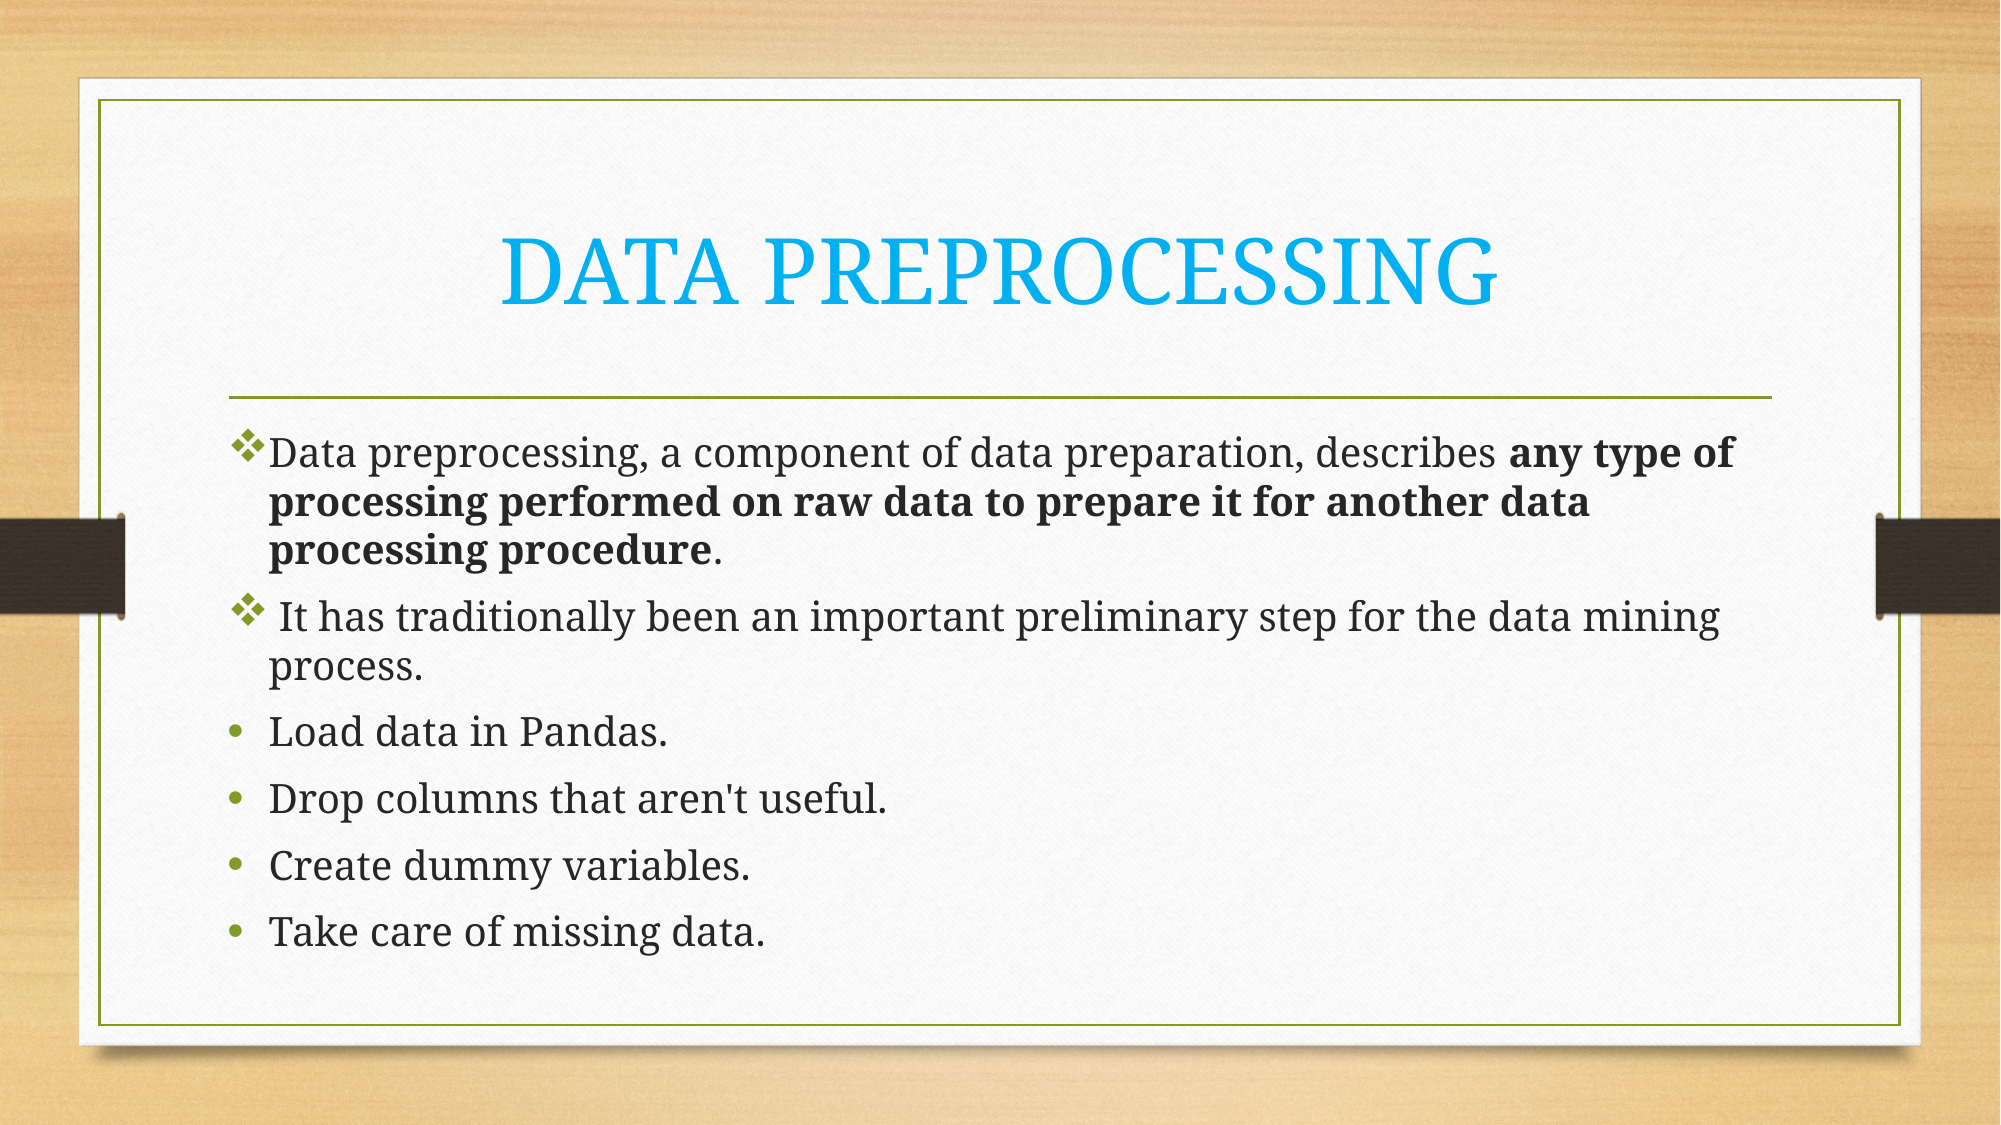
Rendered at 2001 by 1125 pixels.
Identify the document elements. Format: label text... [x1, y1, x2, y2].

list Data preprocessing, a component of data preparation, describes any type of processing performed on raw data to prepare it for another data processing procedure. It has traditionally been an important preliminary step for the data mining process. Load data in Pandas. Drop columns that aren't useful. Create dummy variables. Take care of missing data. [212, 419, 1788, 964]
title DATA PREPROCESSING [212, 161, 1788, 375]
picture [0, 0, 2001, 1125]
